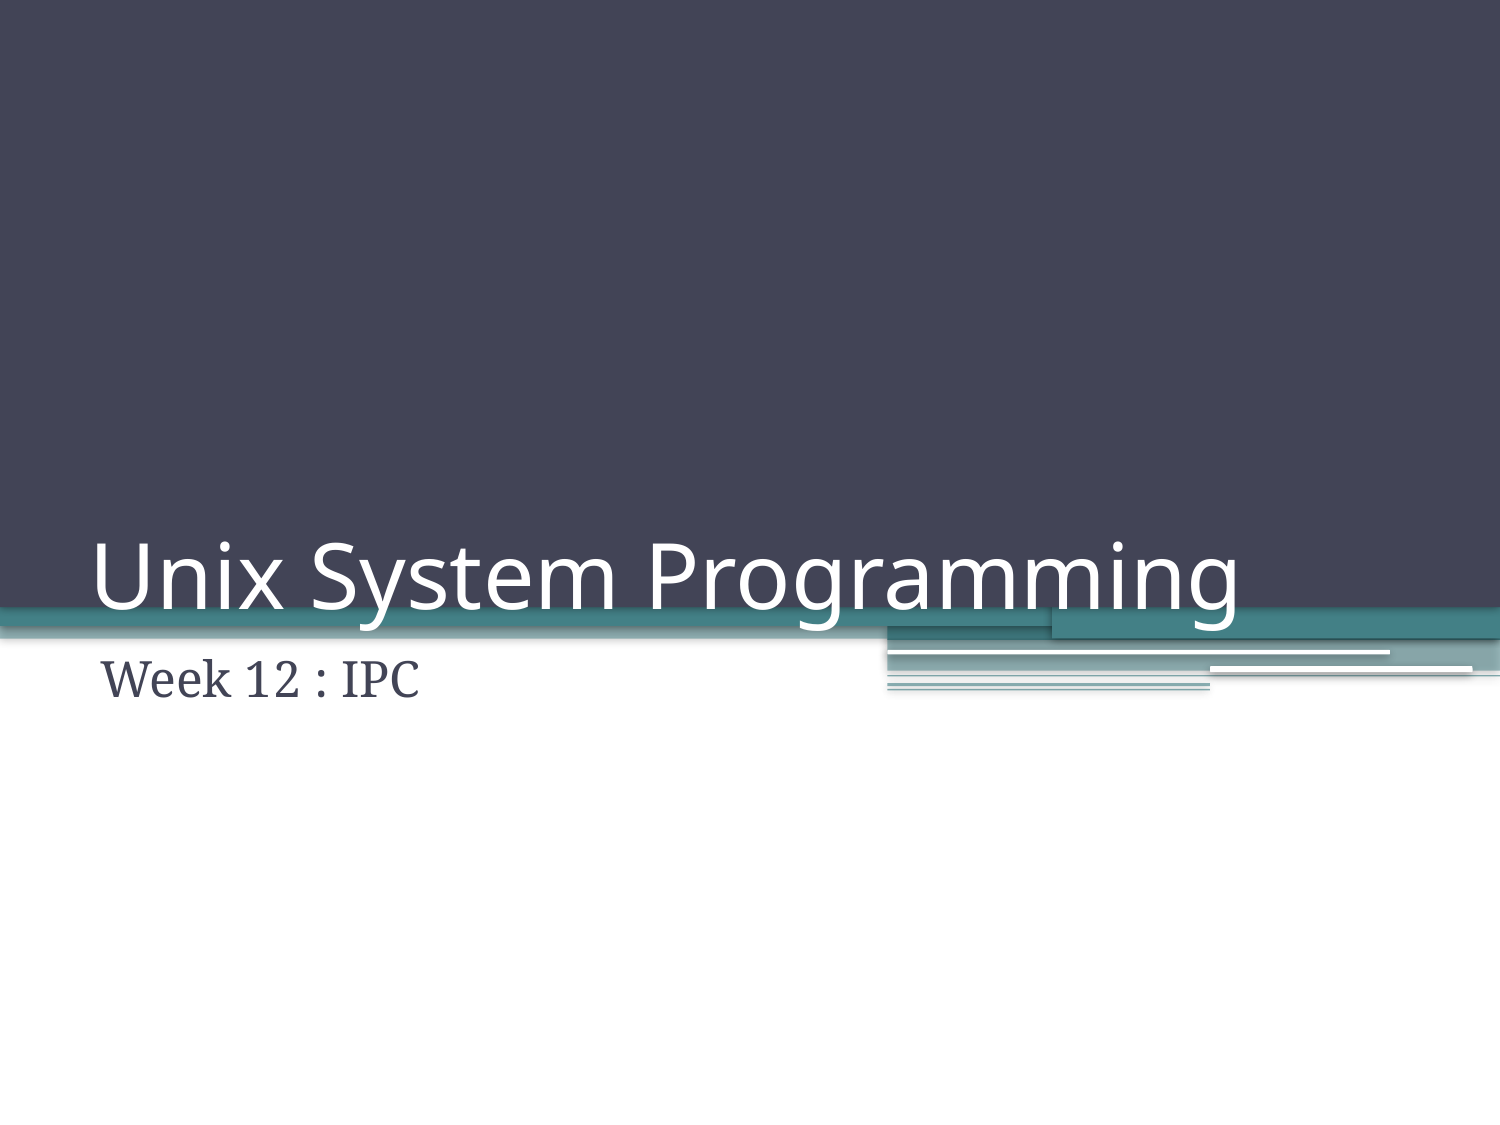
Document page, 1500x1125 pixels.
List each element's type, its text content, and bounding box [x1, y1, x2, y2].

title Unix System Programming [75, 394, 1463, 636]
subtitle Week 12 : IPC [75, 639, 888, 928]
